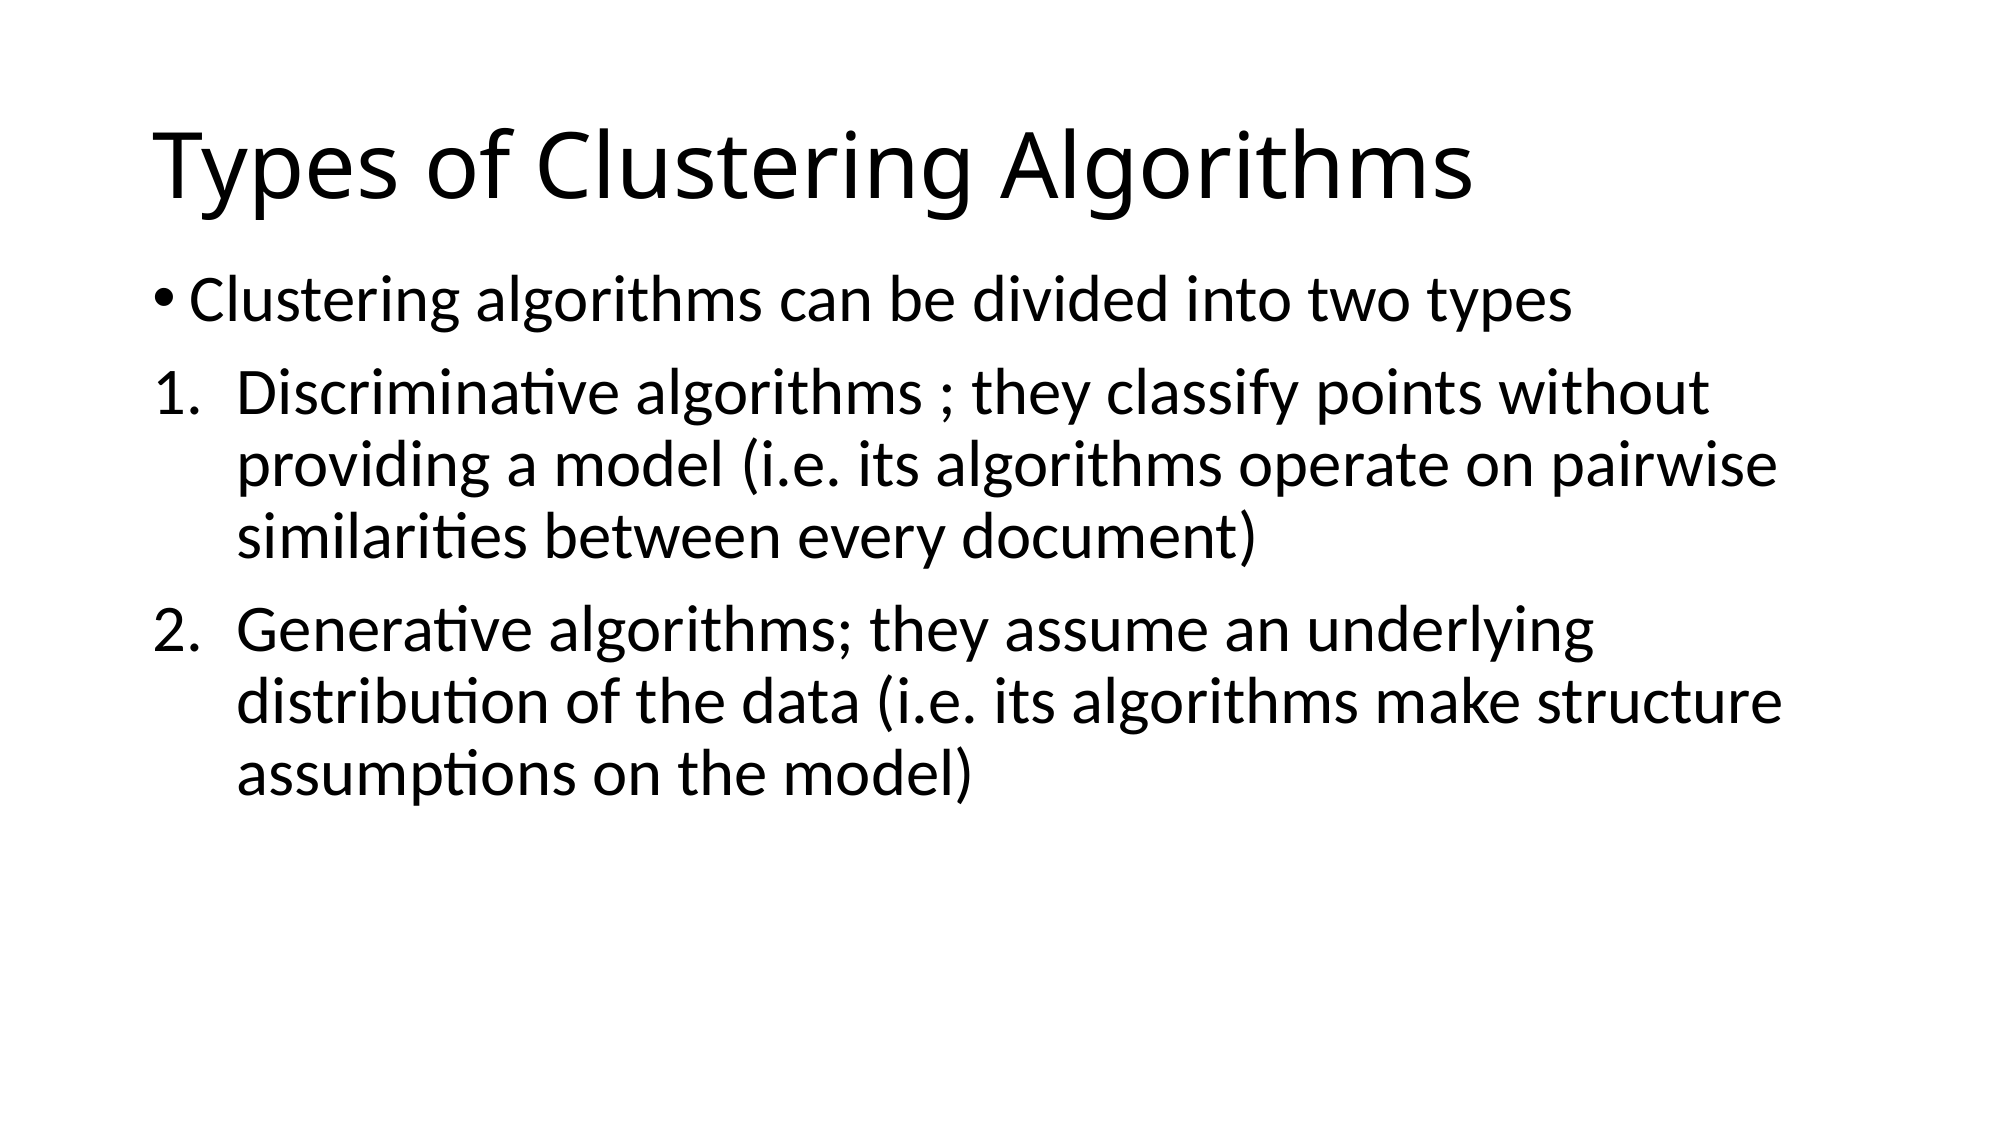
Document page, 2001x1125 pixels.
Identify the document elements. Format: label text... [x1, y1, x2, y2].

list Clustering algorithms can be divided into two types Discriminative algorithms ; they classify points without providing a model (i.e. its algorithms operate on pairwise similarities between every document) Generative algorithms; they assume an underlying distribution of the data (i.e. its algorithms make structure assumptions on the model) [137, 256, 1863, 1014]
title Types of Clustering Algorithms [137, 59, 1863, 256]
